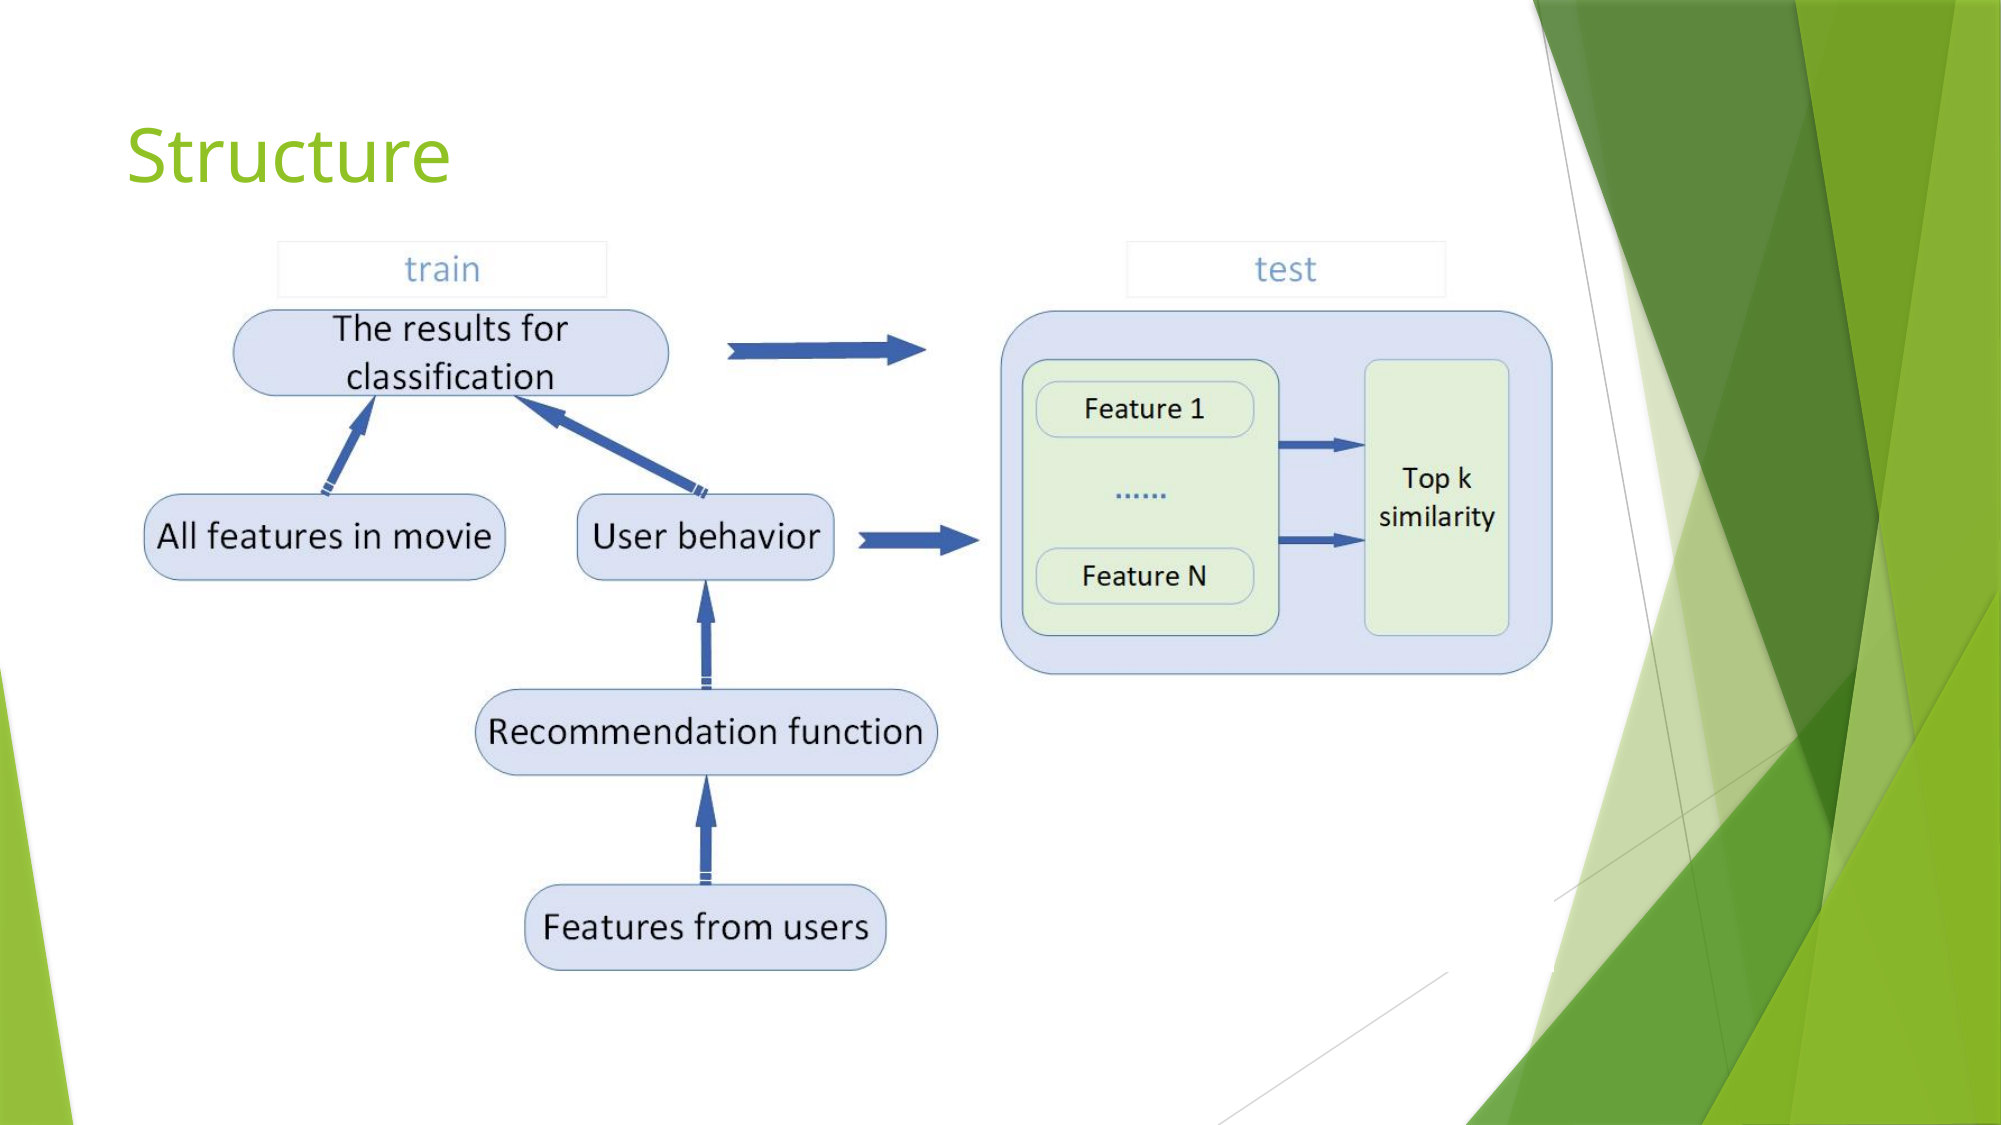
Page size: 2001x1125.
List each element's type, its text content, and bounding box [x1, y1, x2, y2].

title Structure [111, 99, 1522, 270]
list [135, 232, 1555, 973]
